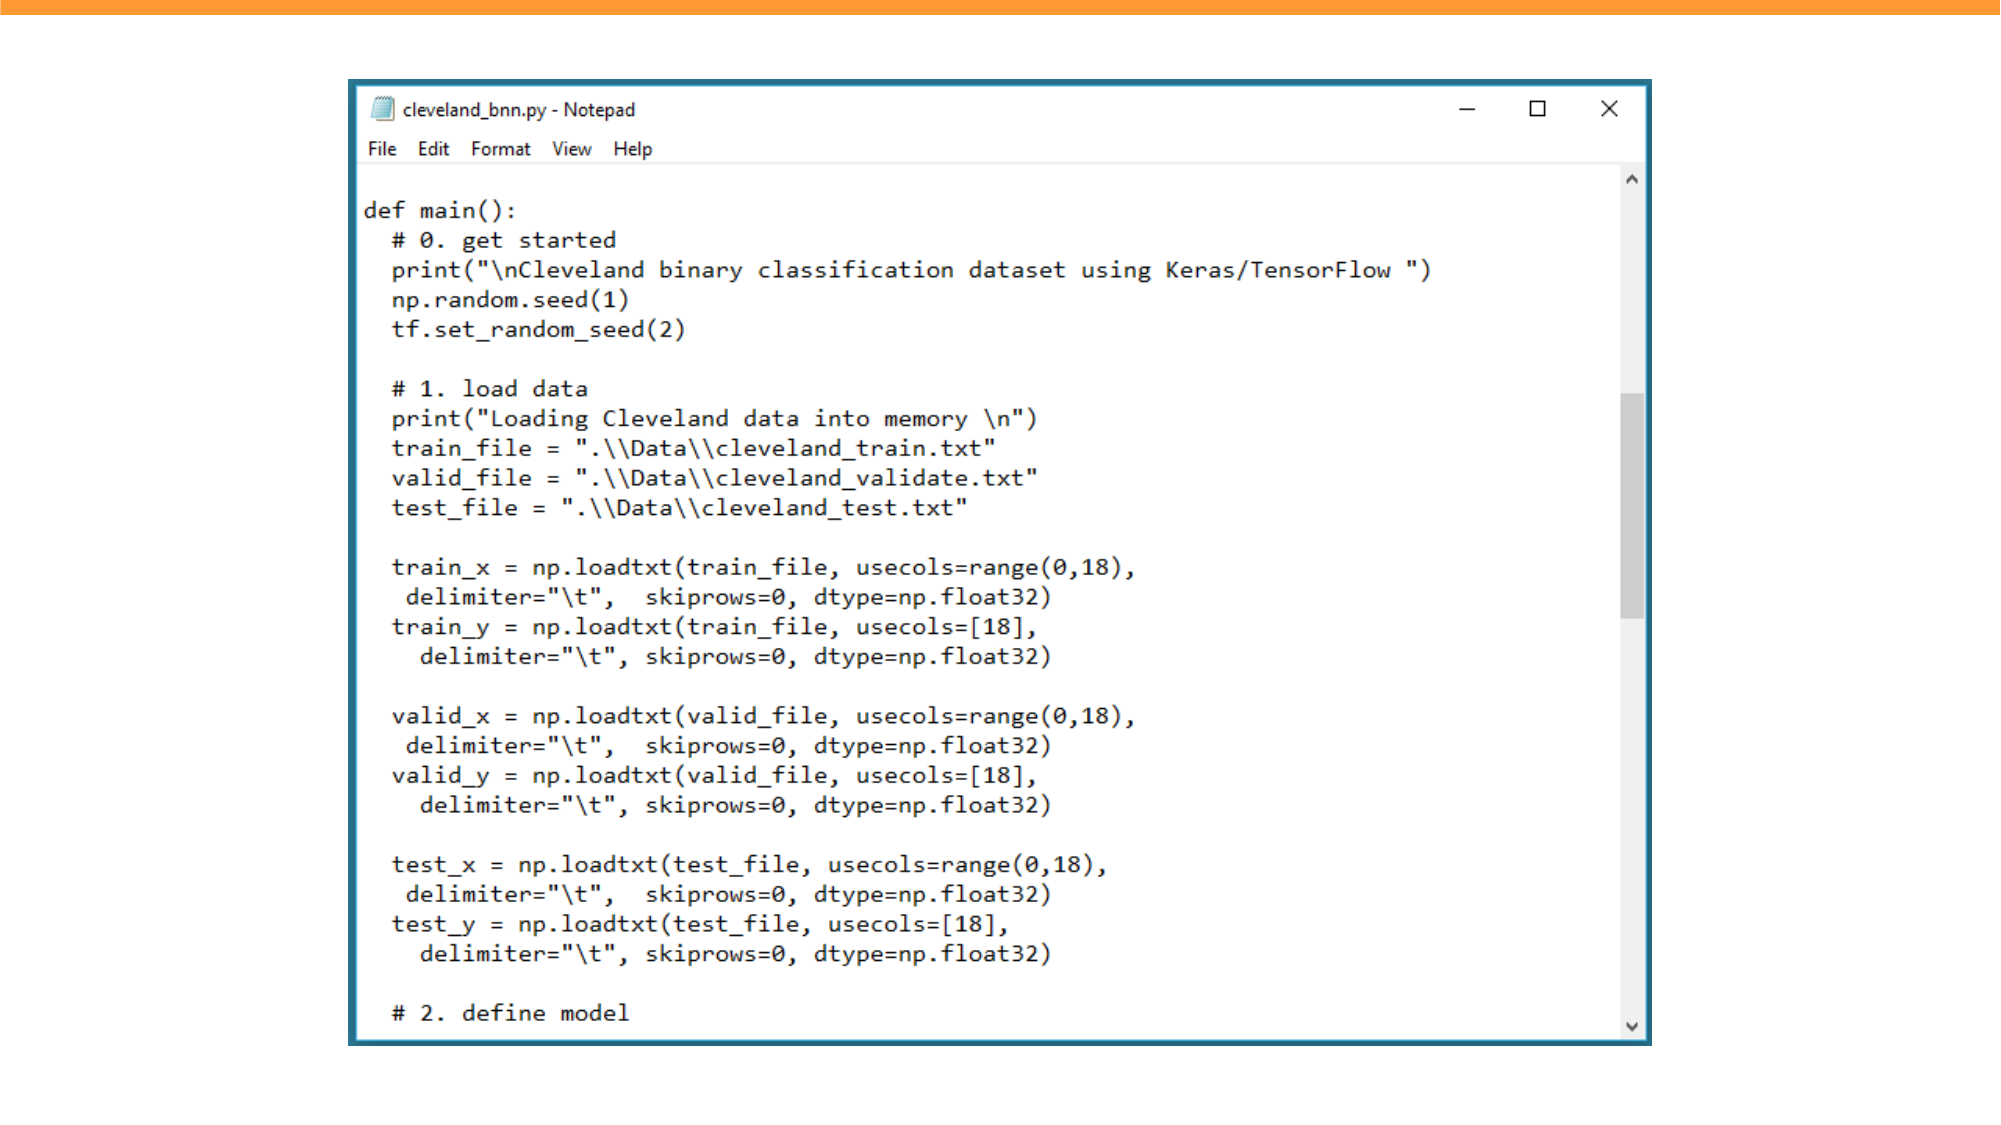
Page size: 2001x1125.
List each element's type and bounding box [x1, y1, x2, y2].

picture [348, 79, 1652, 1046]
